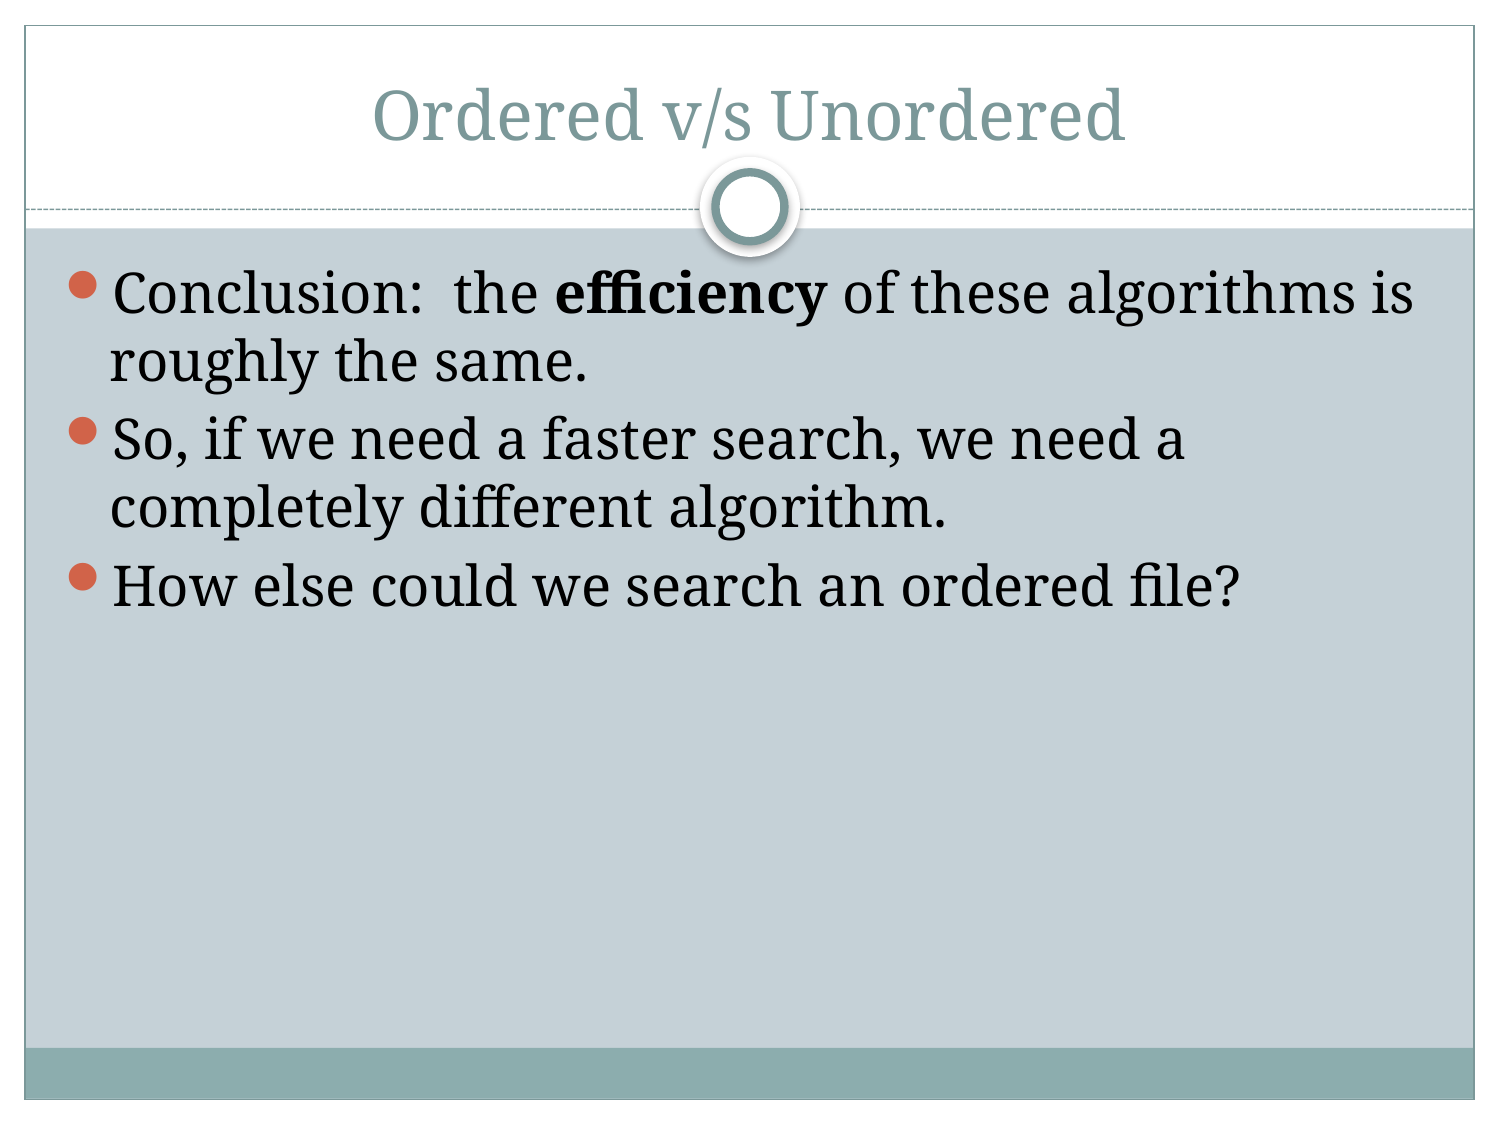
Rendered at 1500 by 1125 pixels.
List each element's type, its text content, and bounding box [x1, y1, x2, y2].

title Ordered v/s Unordered [49, 37, 1450, 162]
list Conclusion: the efficiency of these algorithms is roughly the same. So, if we need a faster search, we need a completely different algorithm. How else could we search an ordered file? [50, 249, 1463, 1025]
